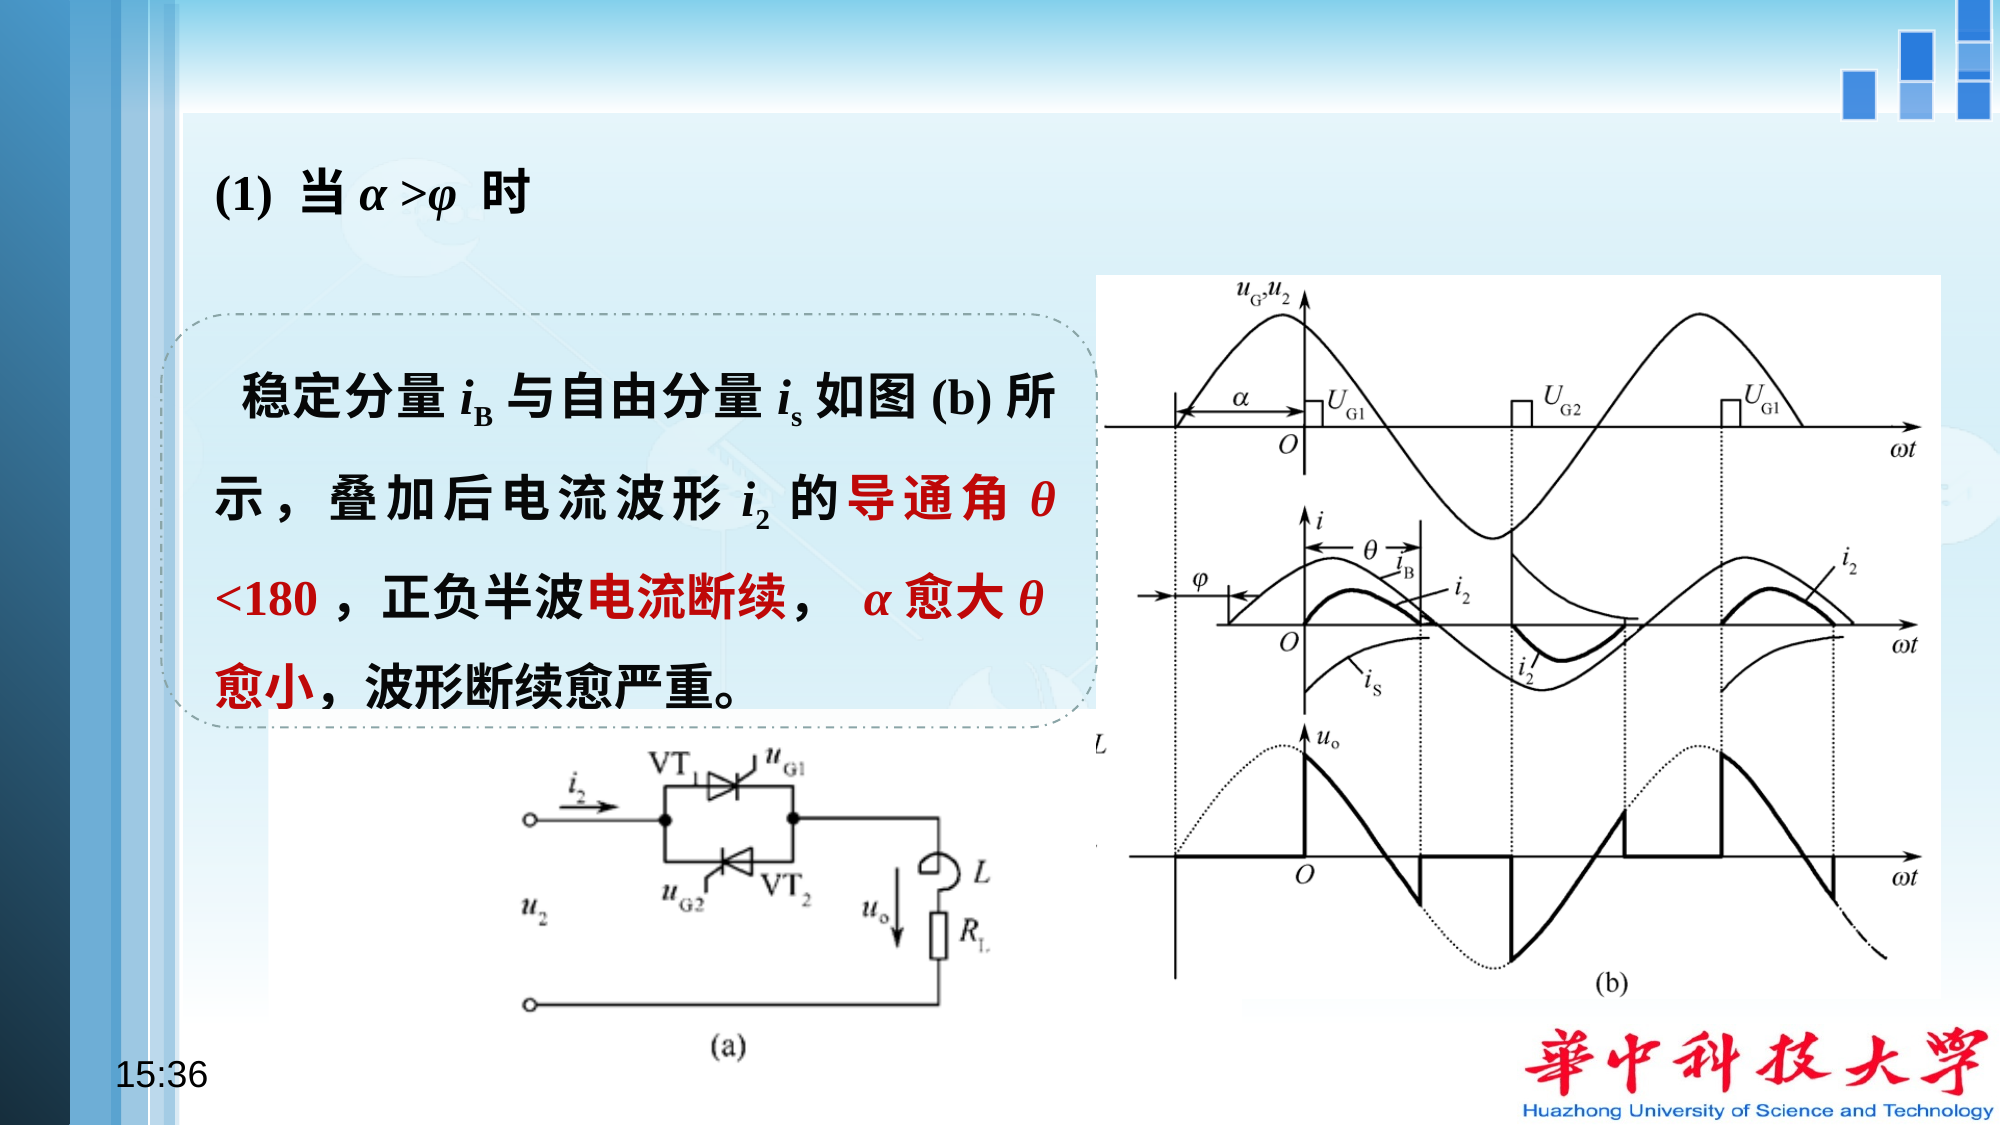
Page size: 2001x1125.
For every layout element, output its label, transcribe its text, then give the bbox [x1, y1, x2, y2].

picture [1517, 1024, 2000, 1125]
text_box [159, 312, 1091, 730]
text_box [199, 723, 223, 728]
text_box (1) 当α >φ 时 稳定分量iB与自由分量is如图(b)所示，叠加后电流波形i2的导通角θ <180，正负半波电流断续， α愈大θ愈小，波形断续愈严重。 [199, 134, 1071, 328]
picture [175, 113, 2000, 1081]
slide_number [99, 1042, 567, 1103]
